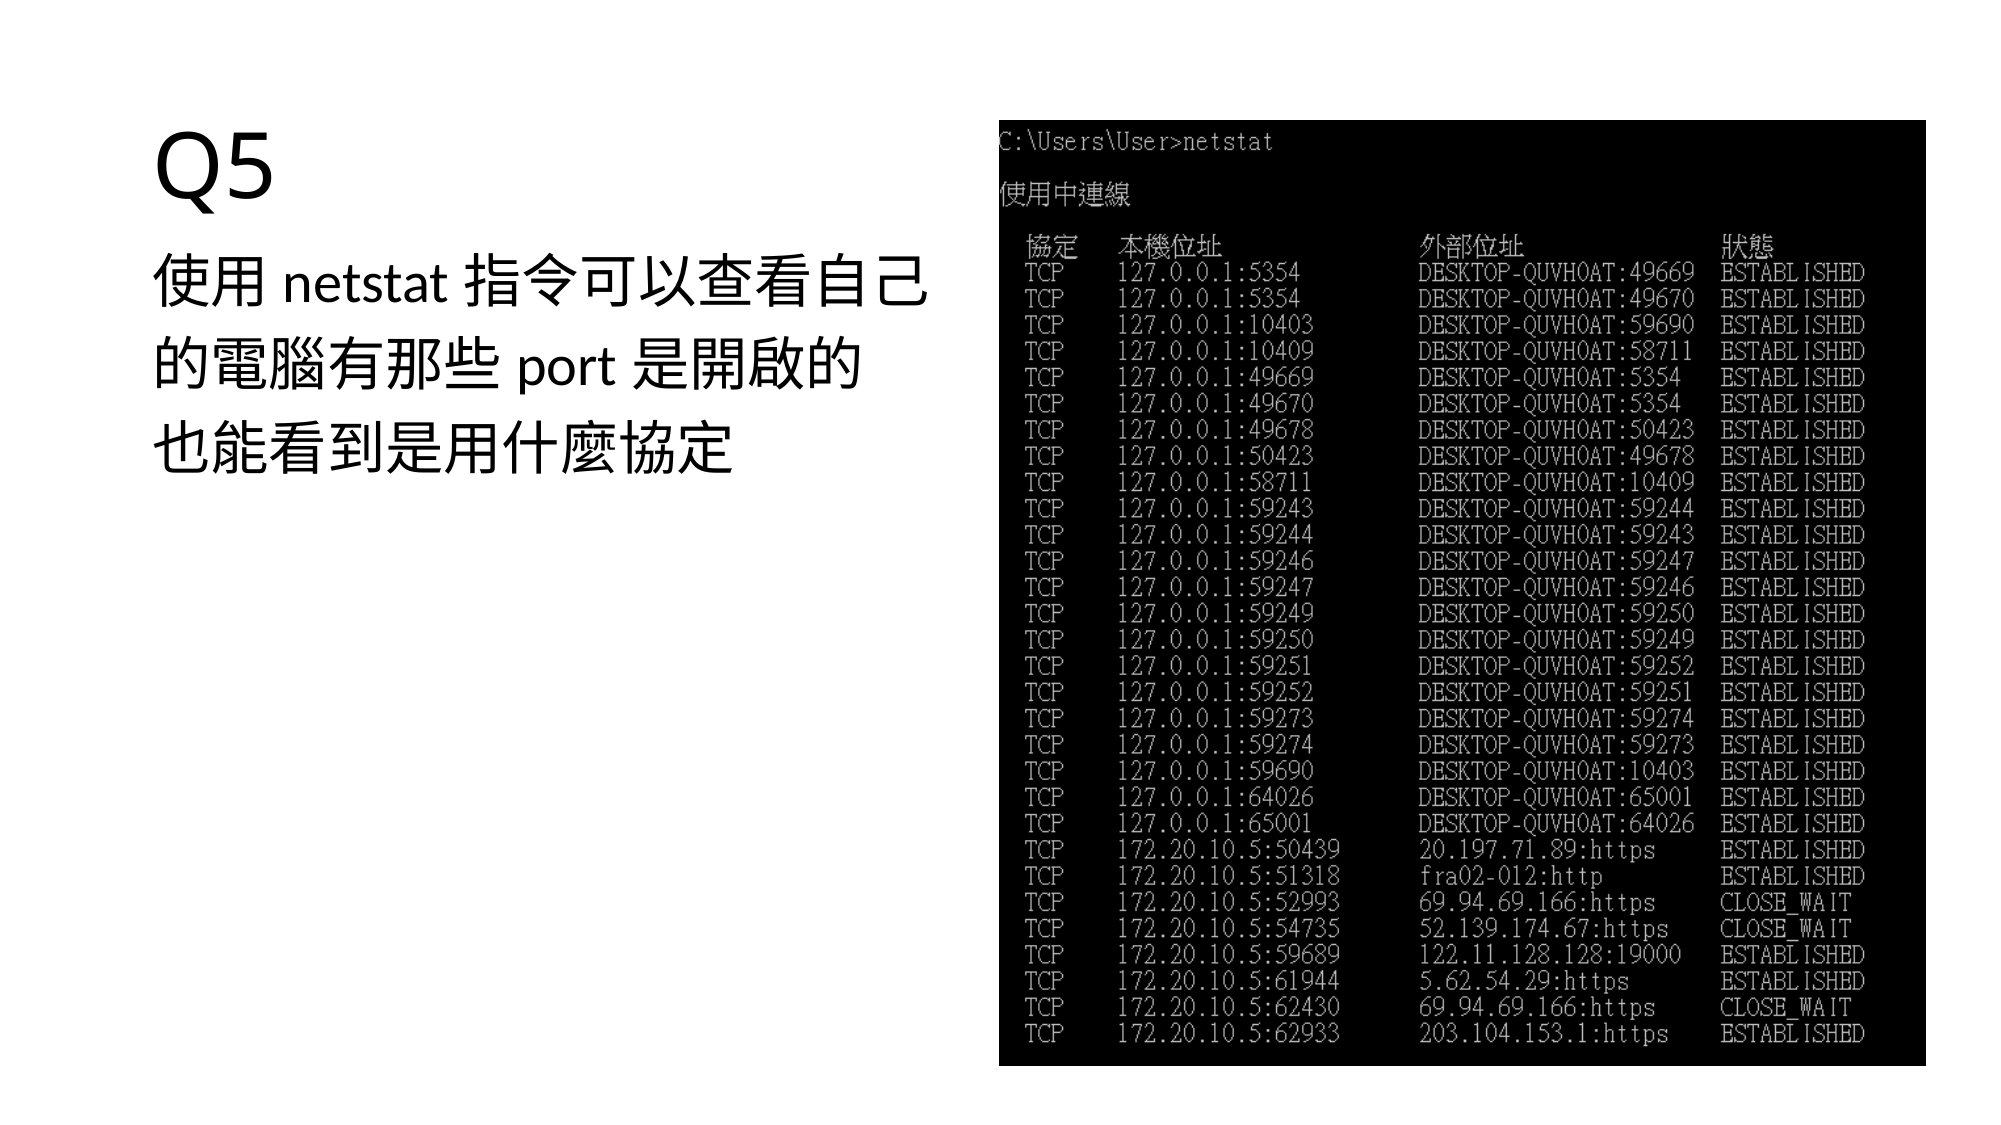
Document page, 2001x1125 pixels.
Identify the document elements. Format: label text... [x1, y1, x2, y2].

picture [999, 120, 1926, 1066]
title Q5 [137, 59, 1863, 244]
list 使用netstat指令可以查看自己 的電腦有那些port是開啟的 也能看到是用什麼協定 [137, 244, 999, 958]
